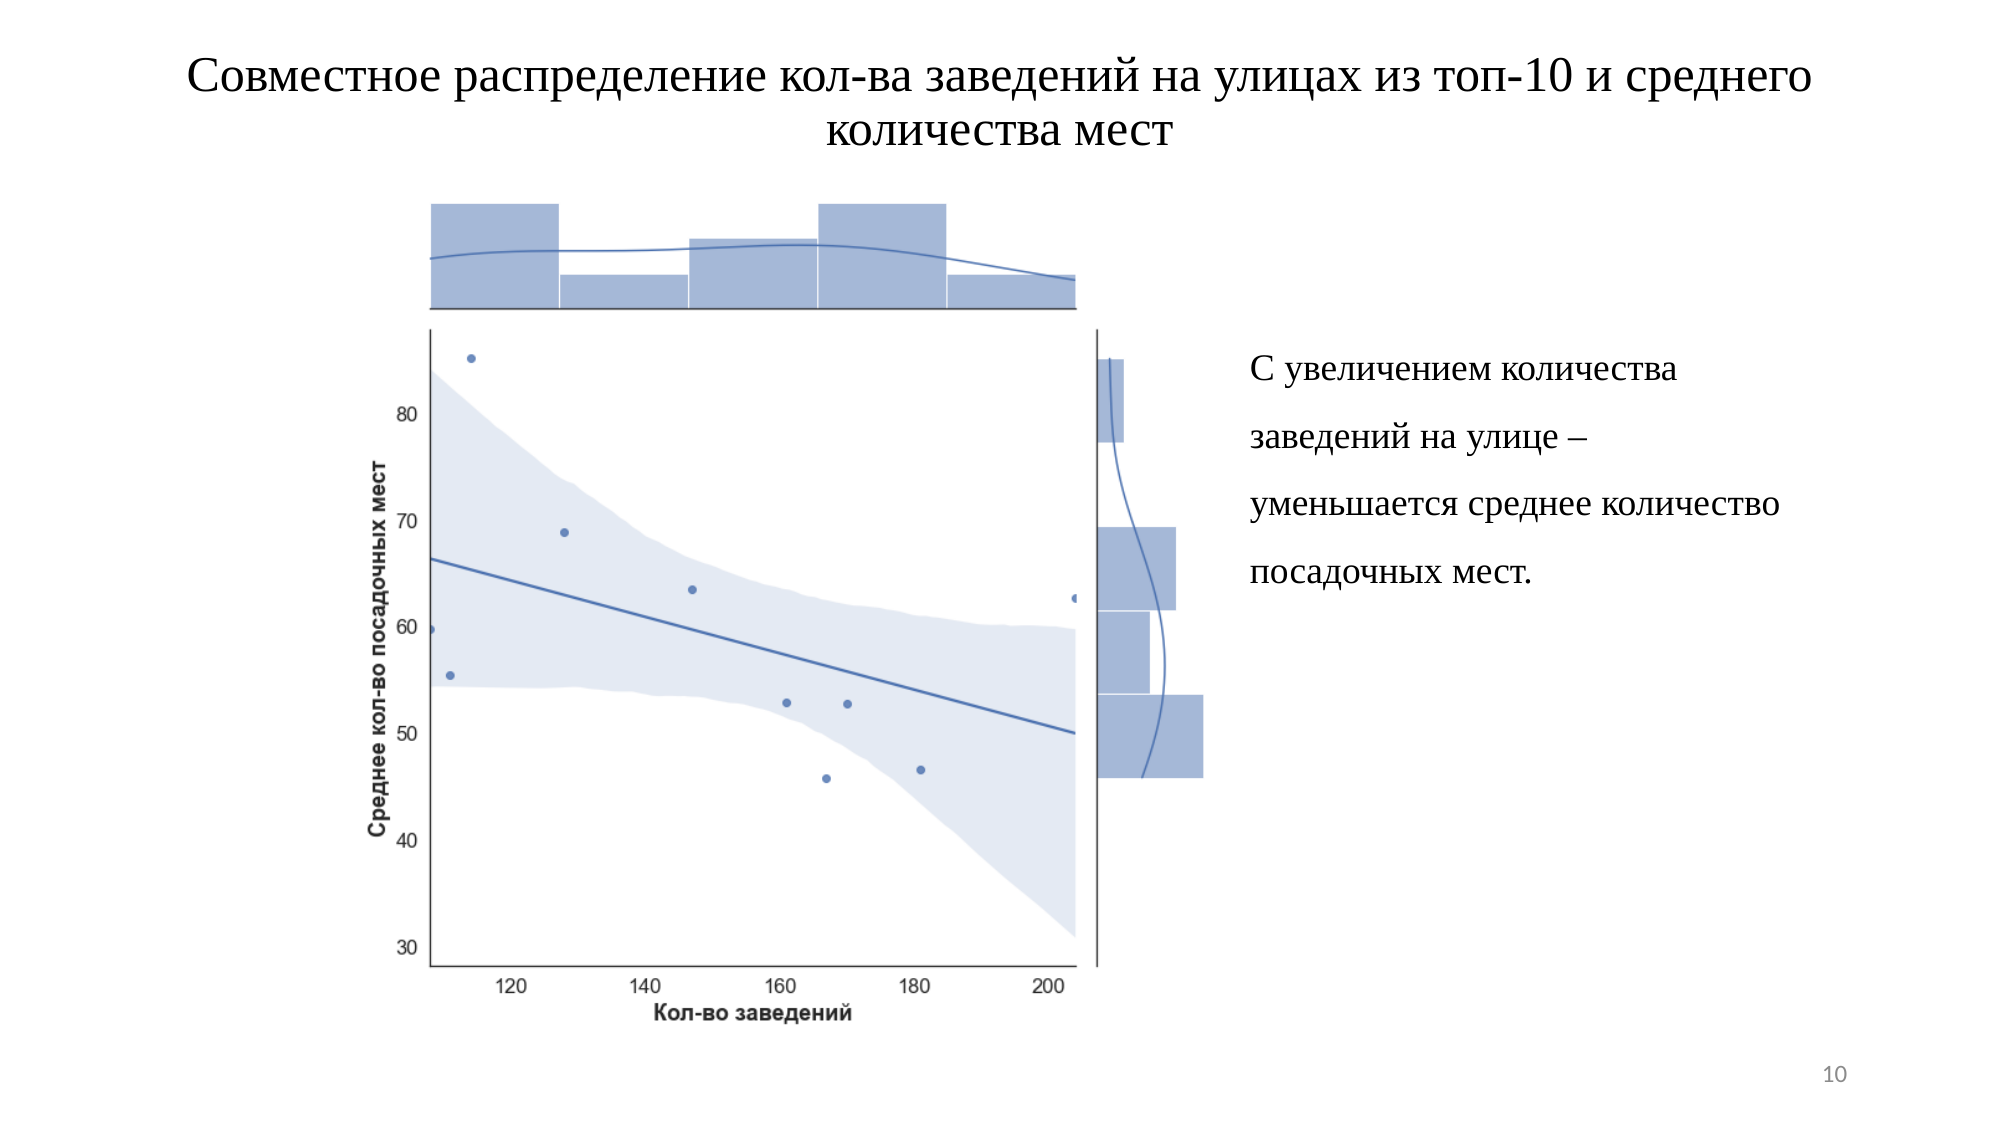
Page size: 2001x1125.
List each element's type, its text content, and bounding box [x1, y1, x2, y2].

text_box С увеличением количества заведений на улице – уменьшается среднее количество посадочных мест. [1417, 313, 1808, 599]
title Совместное распределение кол-ва заведений на улицах из топ-10 и среднего количества мест [137, 35, 1863, 171]
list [153, 198, 1417, 1033]
slide_number 10 [1412, 1042, 1863, 1103]
